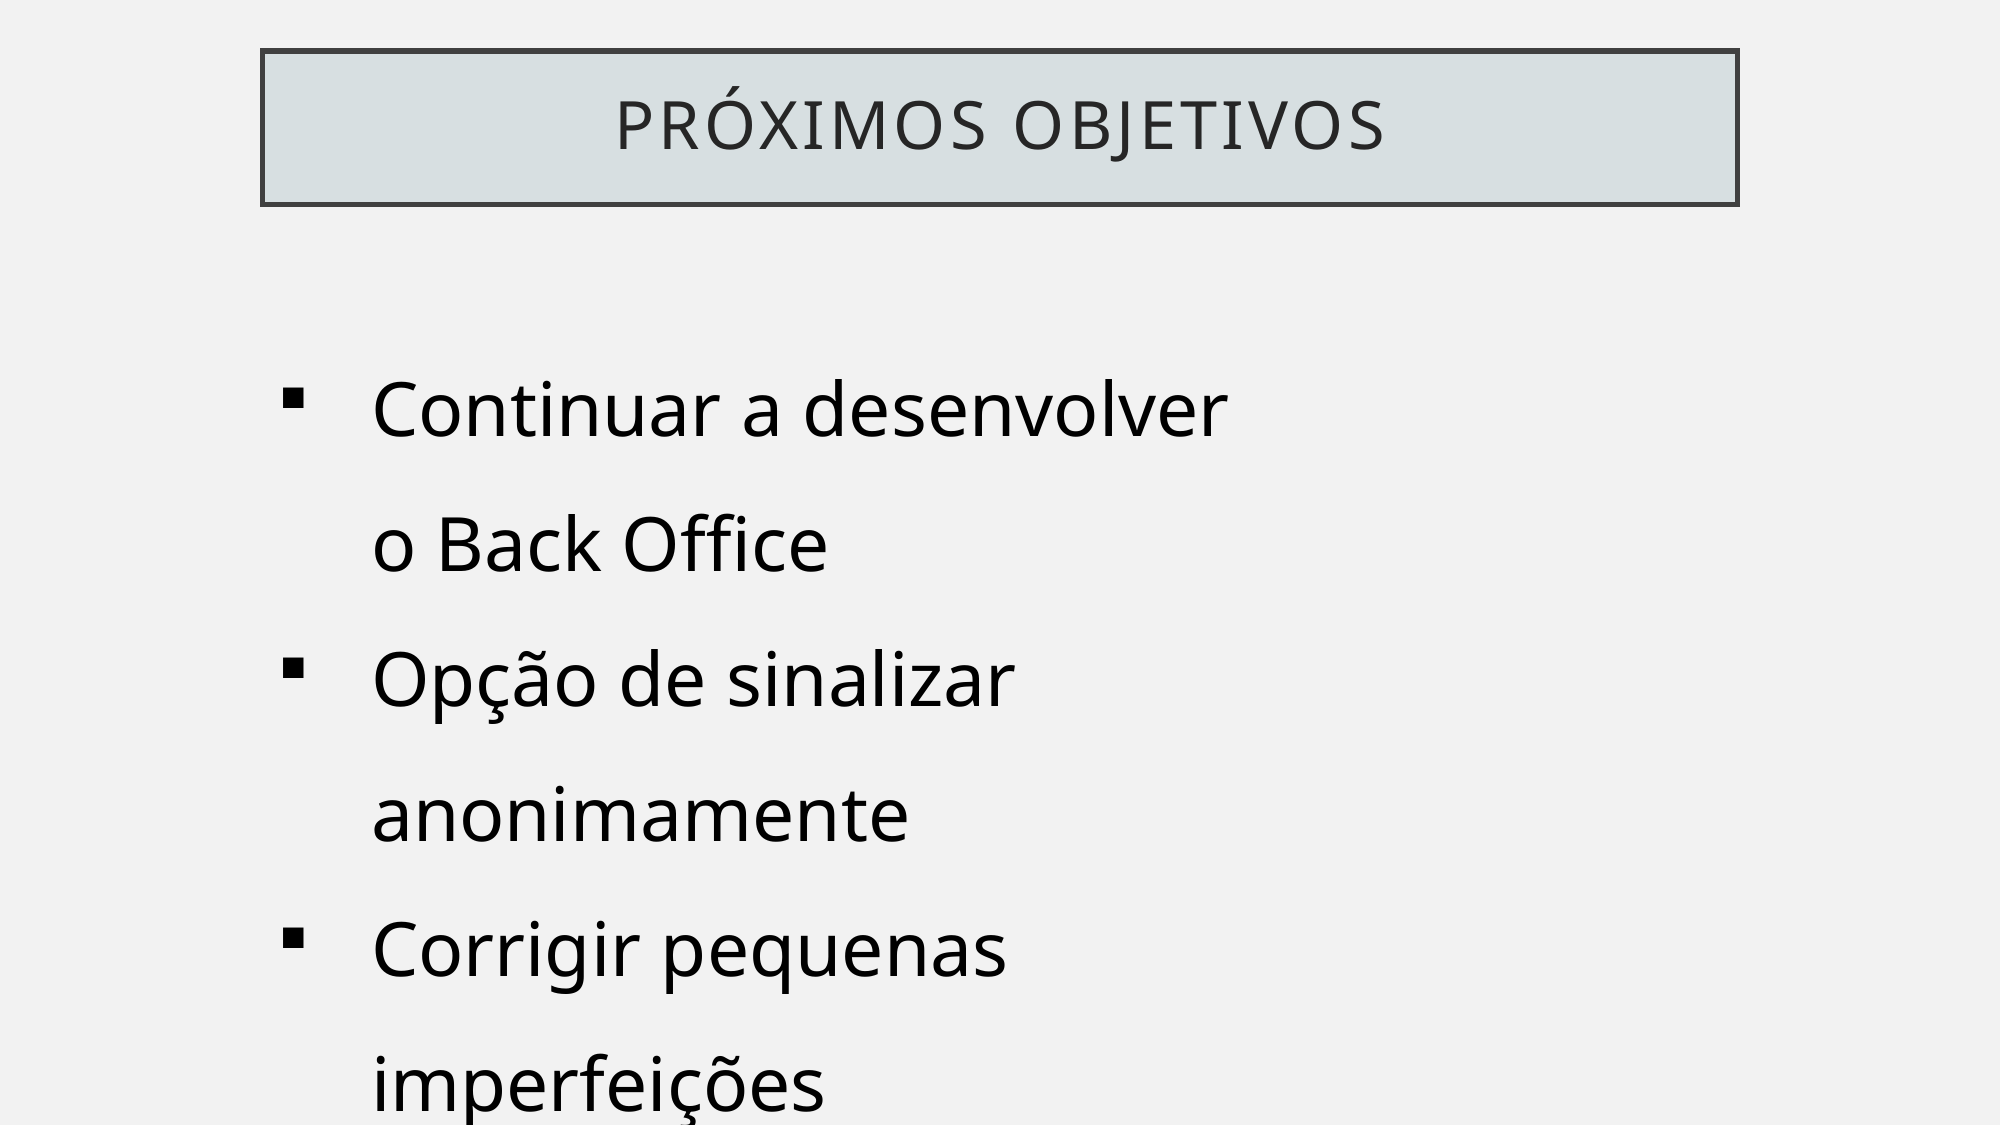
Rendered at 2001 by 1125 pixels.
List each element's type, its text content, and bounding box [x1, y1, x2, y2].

text_box Continuar a desenvolver o Back Office Opção de sinalizar anonimamente Corrigir pequenas imperfeições Refinar o design da nossa interface [262, 309, 1264, 1125]
text_box Próximos objetivos [262, 50, 1738, 205]
